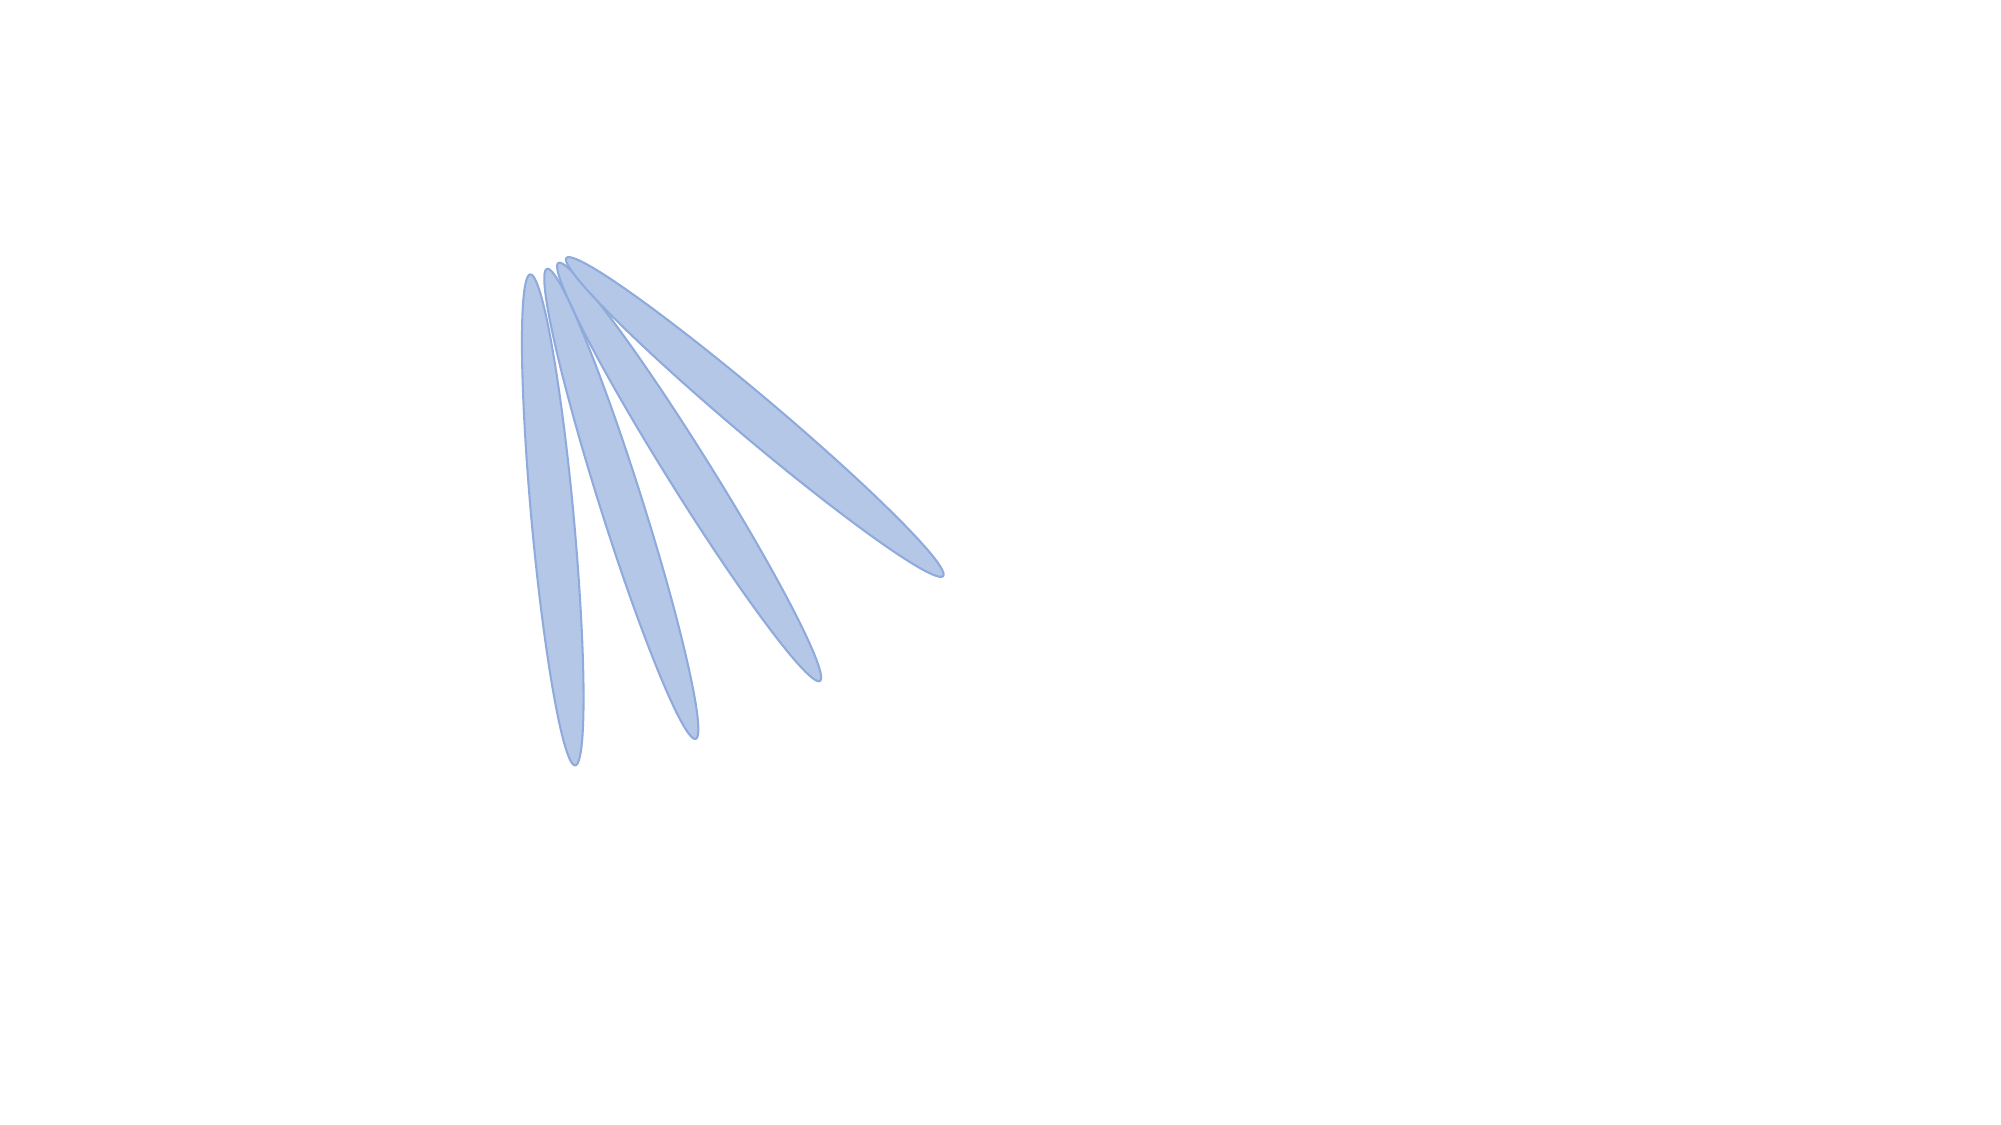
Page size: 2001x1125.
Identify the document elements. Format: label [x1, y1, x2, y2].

text_box [543, 267, 700, 740]
text_box [520, 273, 585, 767]
text_box [564, 256, 945, 578]
text_box [556, 261, 823, 683]
